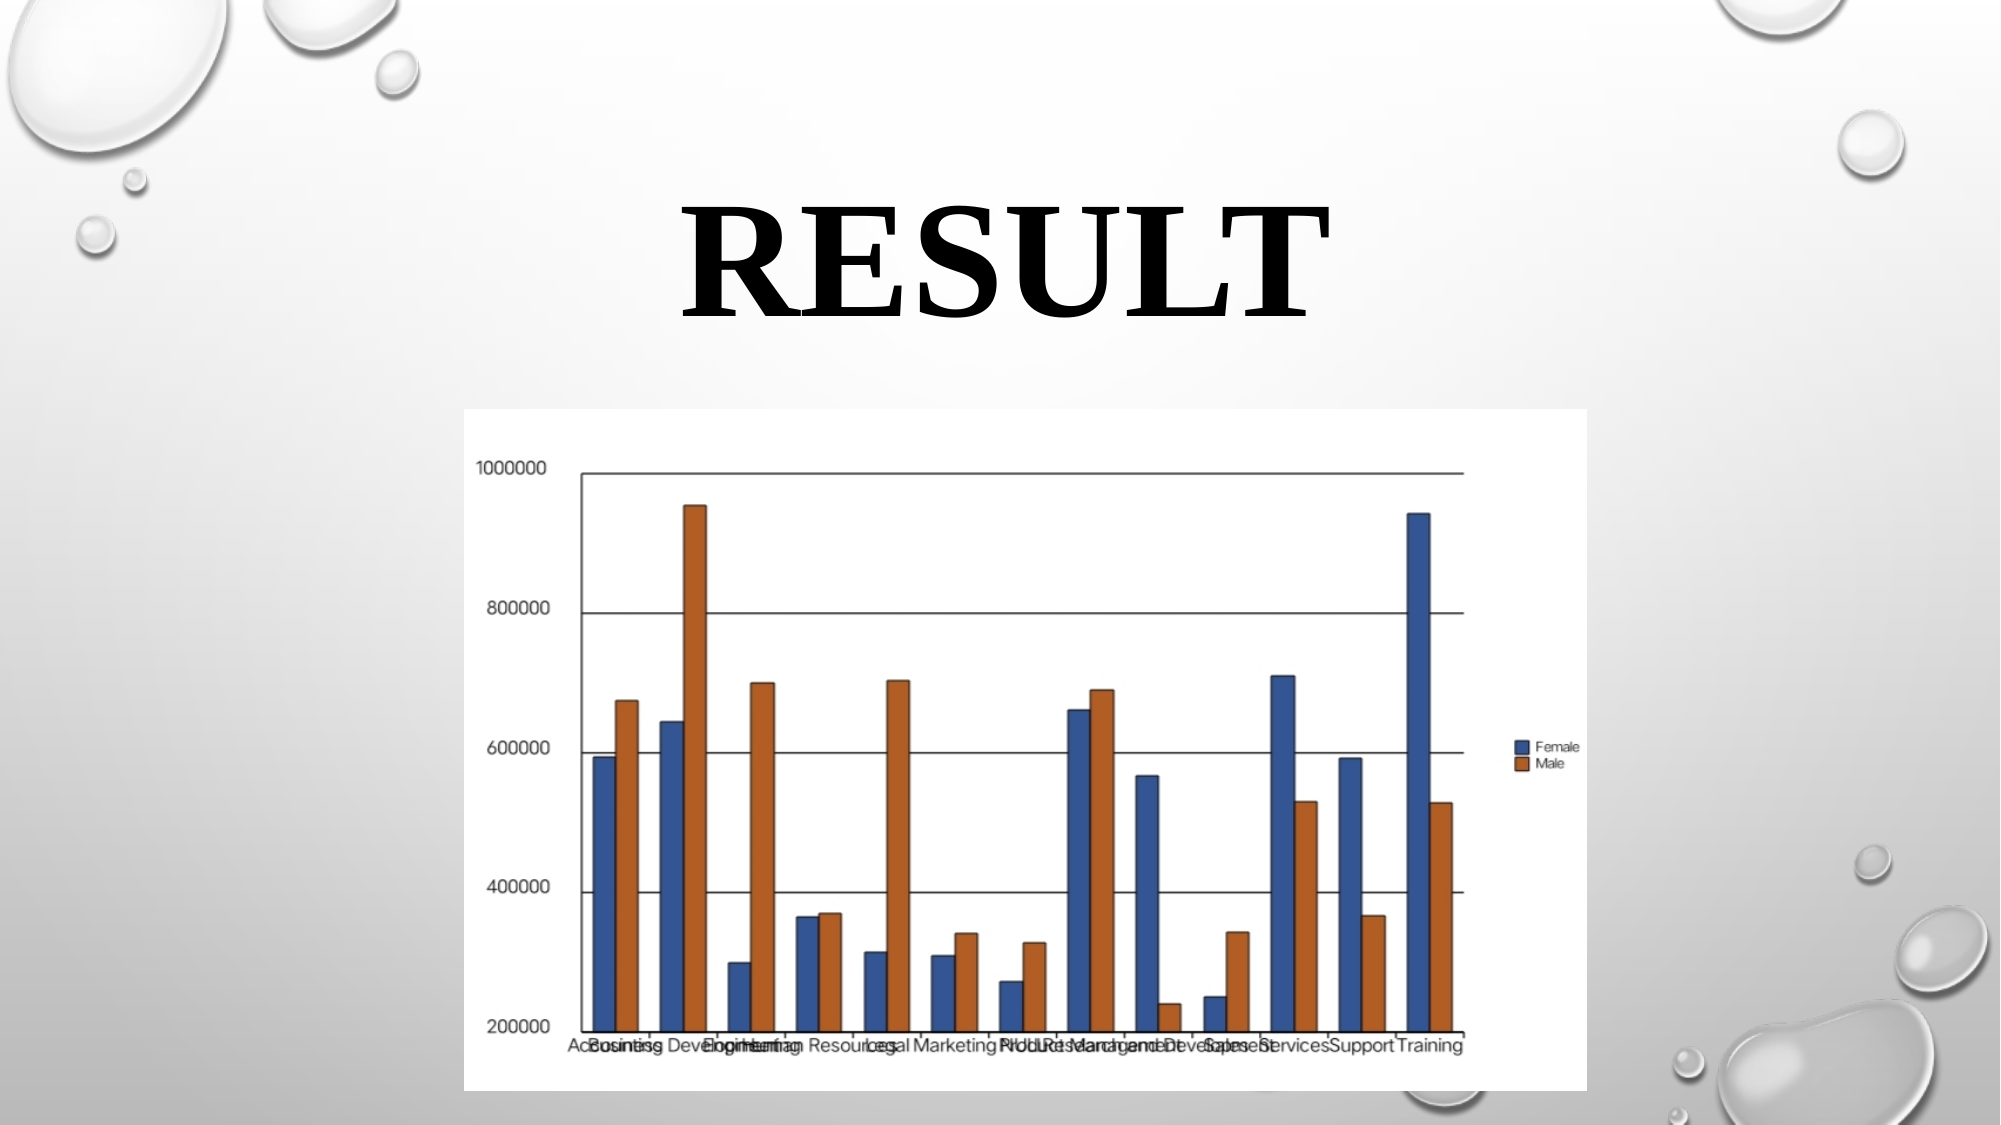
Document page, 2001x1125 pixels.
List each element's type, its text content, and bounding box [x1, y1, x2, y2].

picture [0, 0, 2000, 1125]
title Result [149, 92, 1879, 432]
